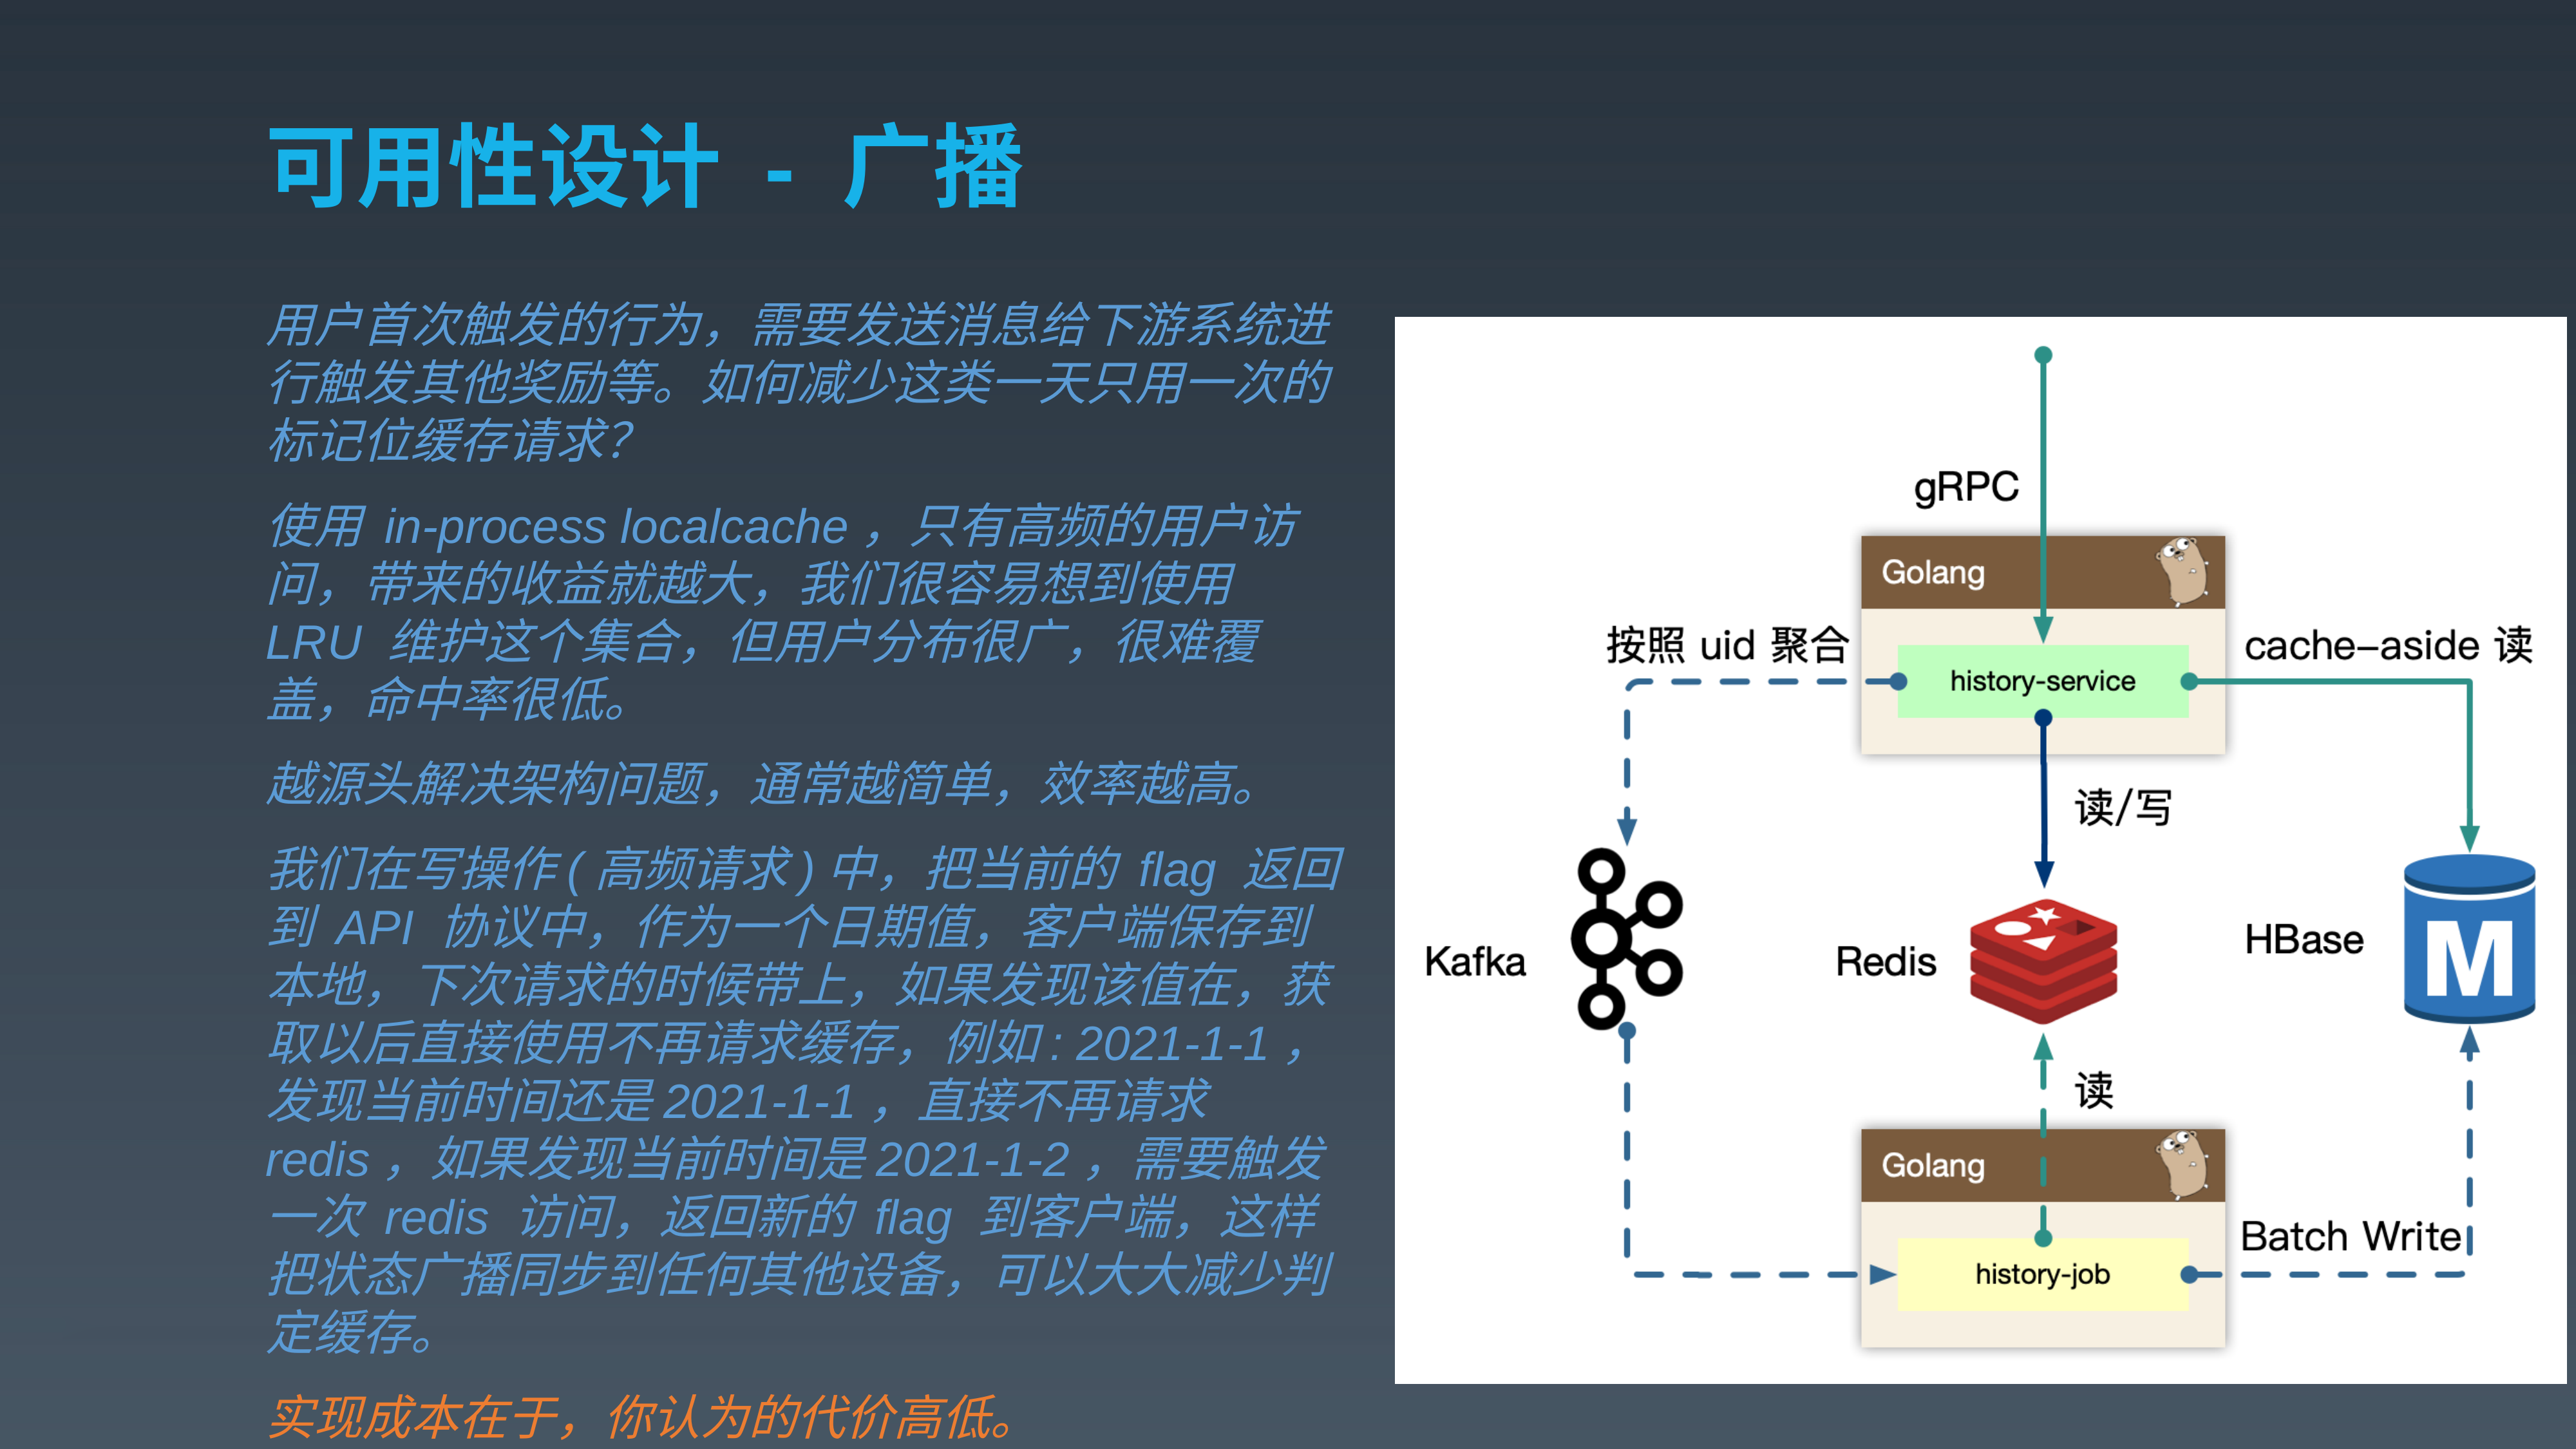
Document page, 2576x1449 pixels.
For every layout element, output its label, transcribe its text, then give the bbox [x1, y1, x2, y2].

list 用户首次触发的行为，需要发送消息给下游系统进行触发其他奖励等。如何减少这类一天只用一次的标记位缓存请求？ 使用 in-process localcache，只有高频的用户访问，带来的收益就越大，我们很容易想到使用 LRU 维护这个集合，但用户分布很广，很难覆盖，命中率很低。 越源头解决架构问题，通常越简单，效率越高。 我们在写操作(高频请求)中，把当前的 flag 返回到 API 协议中，作为一个日期值，客户端保存到本地，下次请求的时候带上，如果发现该值在，获取以后直接使用不再请求缓存，例如: 2021-1-1，发现当前时间还是2021-1-1，直接不再请求 redis，如果发现当前时间是2021-1-2，需要触发一次 redis 访问，返回新的 flag 到客户端，这样把状态广播同步到任何其他设备，可以大大减少判定缓存。 实现成本在于，你认为的代价高低。 [260, 288, 1350, 1384]
title 可用性设计 - 广播 [260, 103, 2316, 243]
picture [0, 0, 2576, 1449]
